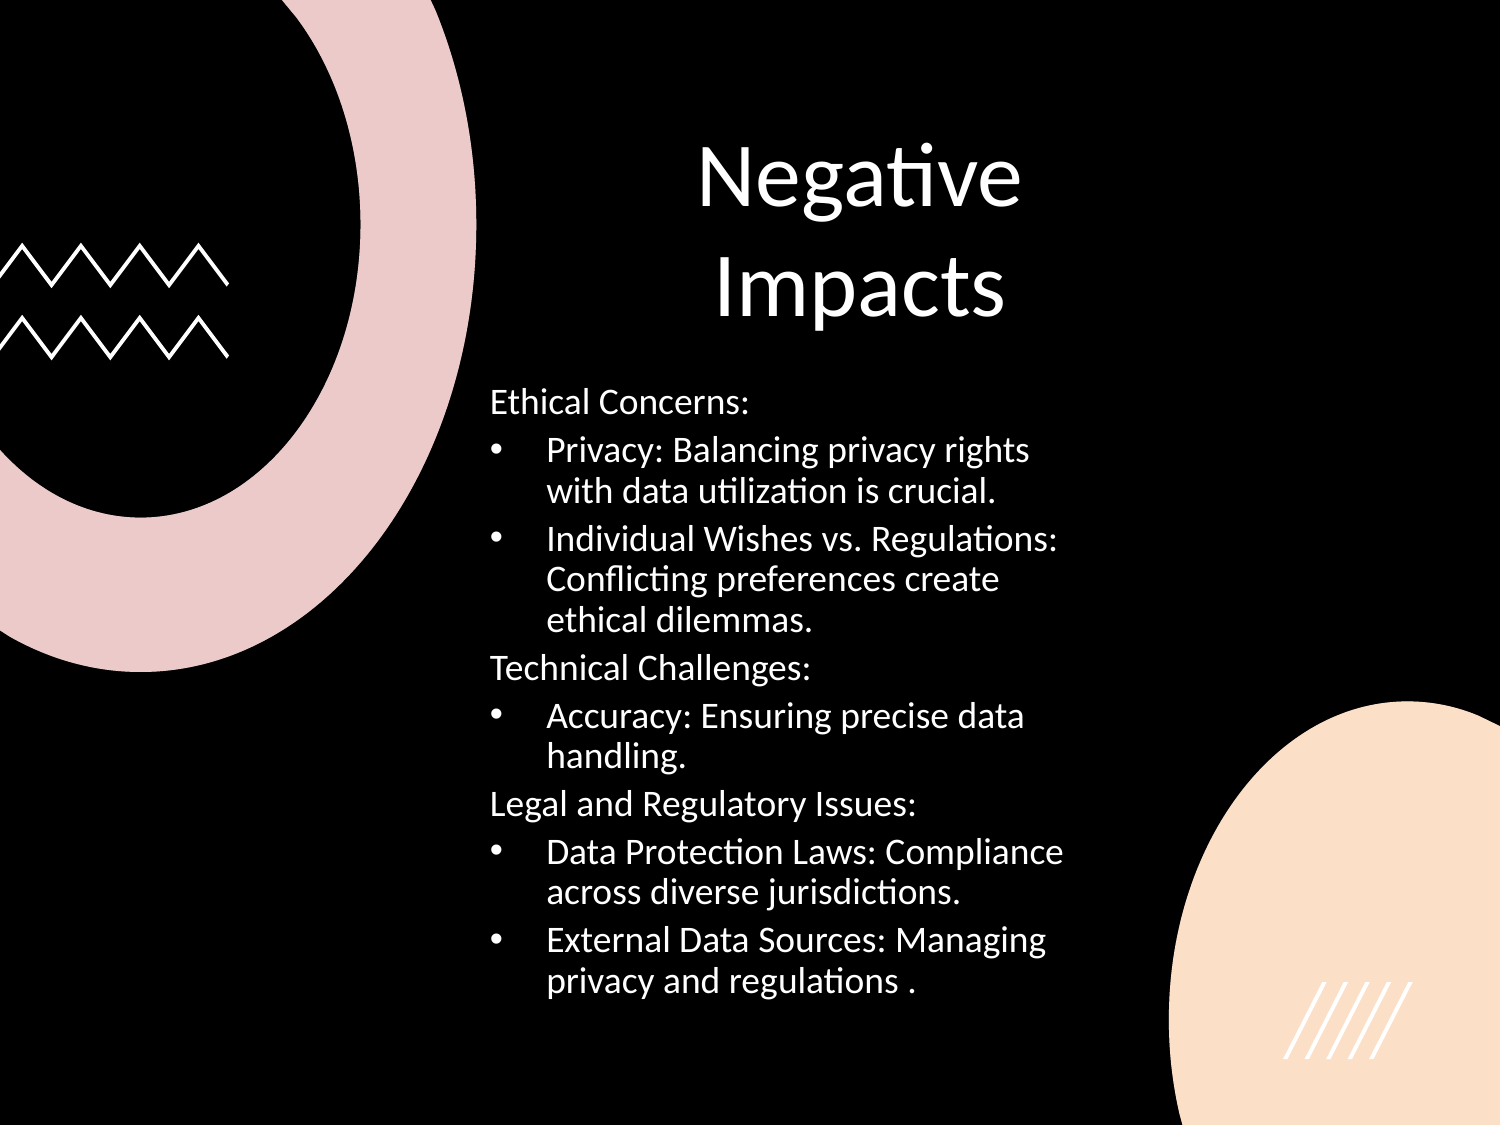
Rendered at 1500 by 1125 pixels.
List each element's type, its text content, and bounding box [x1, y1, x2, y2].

text_box [0, 0, 479, 675]
text_box [0, 242, 230, 289]
list Ethical Concerns: Privacy: Balancing privacy rights with data utilization is crucial. Individual Wishes vs. Regulations: Conflicting preferences create ethical dilemmas. Technical Challenges: Accuracy: Ensuring precise data handling. Legal and Regulatory Issues: Data Protection Laws: Compliance across diverse jurisdictions. External Data Sources: Managing privacy and regulations . [474, 375, 1117, 1089]
text_box [1166, 699, 1500, 1125]
text_box [0, 314, 230, 361]
title Negative Impacts [624, 87, 1096, 363]
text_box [1282, 981, 1413, 1060]
text_box [0, 0, 1500, 1125]
